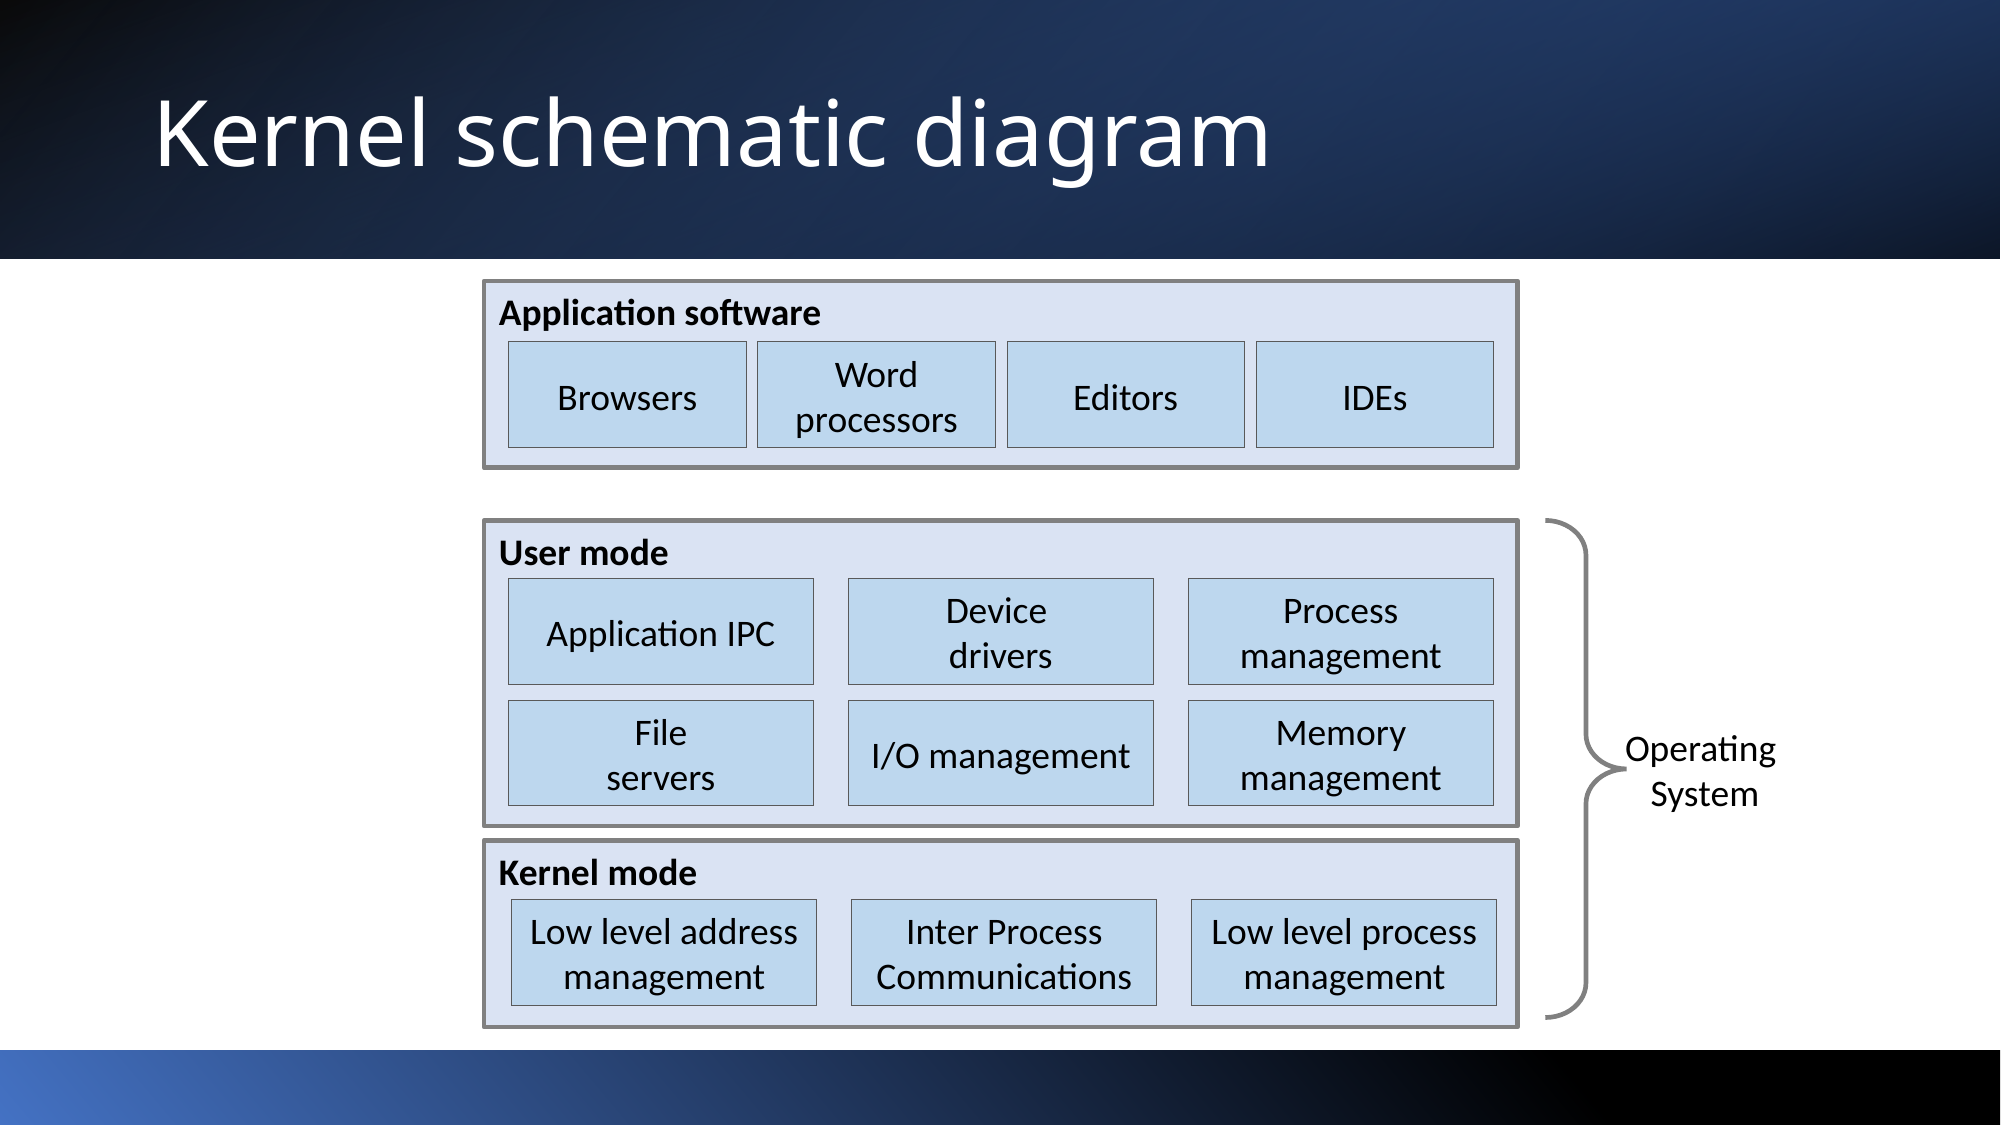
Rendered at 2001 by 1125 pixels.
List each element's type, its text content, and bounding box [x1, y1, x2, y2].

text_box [484, 280, 1858, 1028]
text_box [0, 1049, 2000, 1125]
title Kernel schematic diagram [137, 59, 1863, 278]
text_box [0, 0, 2000, 260]
